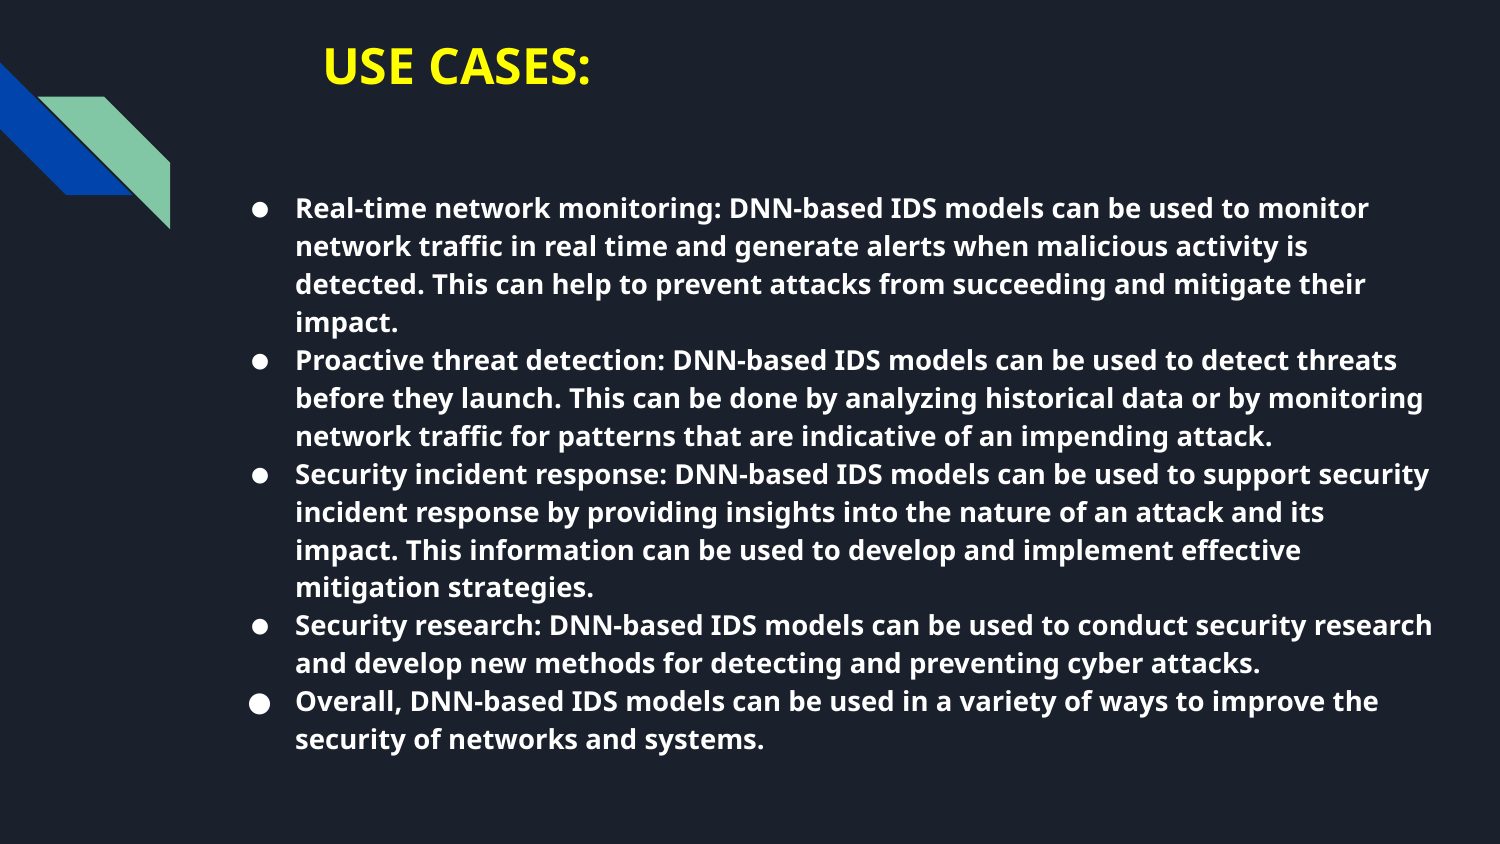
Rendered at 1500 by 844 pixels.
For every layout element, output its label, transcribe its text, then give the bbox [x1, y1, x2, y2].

title USE CASES: [294, 19, 1449, 114]
list Real-time network monitoring: DNN-based IDS models can be used to monitor network traffic in real time and generate alerts when malicious activity is detected. This can help to prevent attacks from succeeding and mitigate their impact. Proactive threat detection: DNN-based IDS models can be used to detect threats before they launch. This can be done by analyzing historical data or by monitoring network traffic for patterns that are indicative of an impending attack. Security incident response: DNN-based IDS models can be used to support security incident response by providing insights into the nature of an attack and its impact. This information can be used to develop and implement effective mitigation strategies. Security research: DNN-based IDS models can be used to conduct security research and develop new methods for detecting and preventing cyber attacks. Overall, DNN-based IDS models can be used in a variety of ways to improve the security of networks and systems. [212, 171, 1449, 791]
